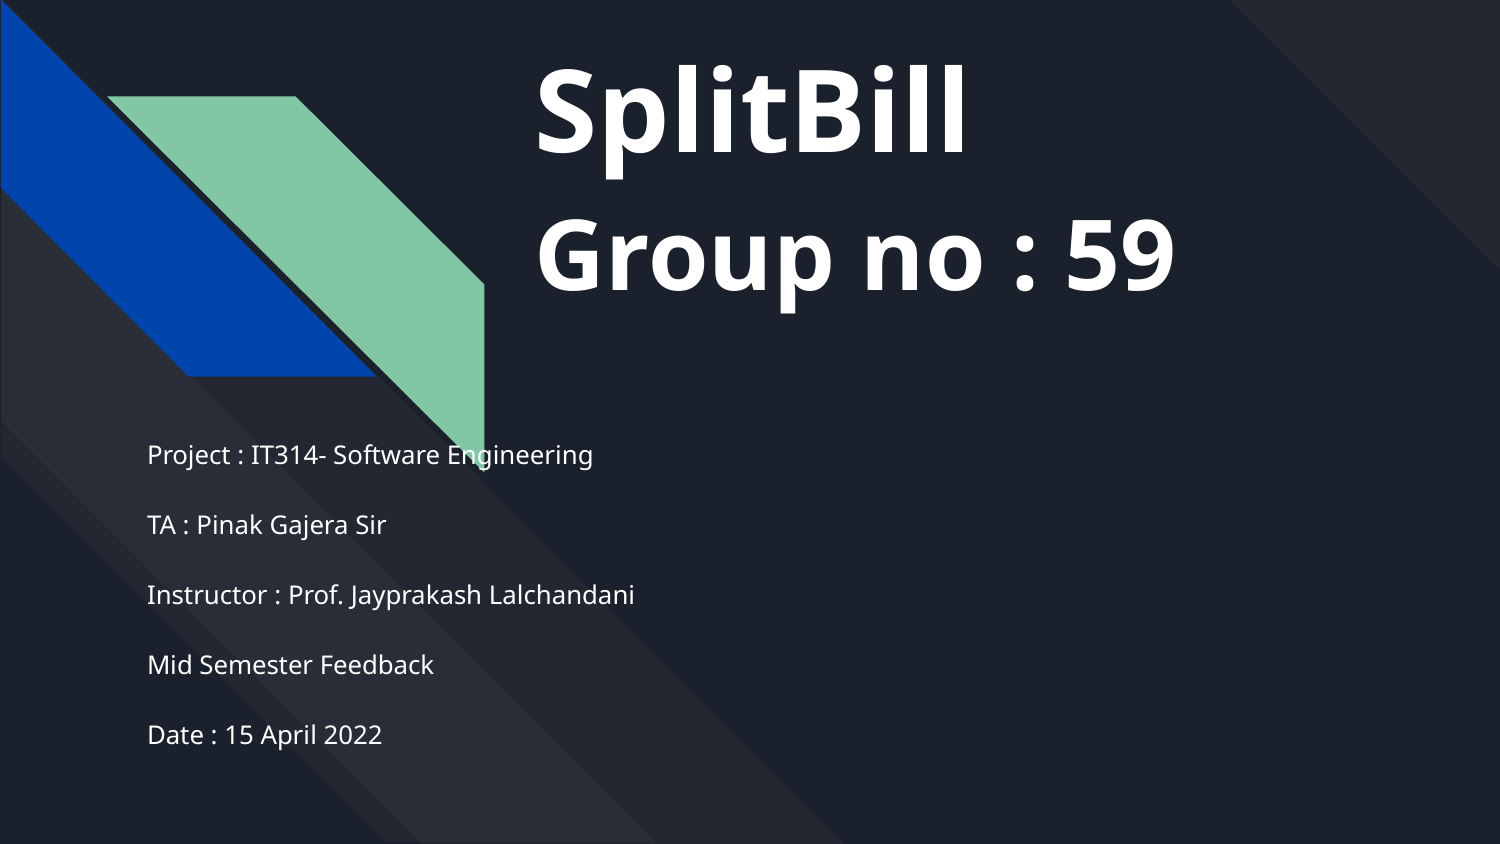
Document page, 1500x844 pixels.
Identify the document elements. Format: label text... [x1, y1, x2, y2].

subtitle Project : IT314- Software Engineering TA : Pinak Gajera Sir Instructor : Prof. Jayprakash Lalchandani Mid Semester Feedback Date : 15 April 2022 [132, 421, 1394, 771]
title SplitBill Group no : 59 [519, 14, 1500, 352]
